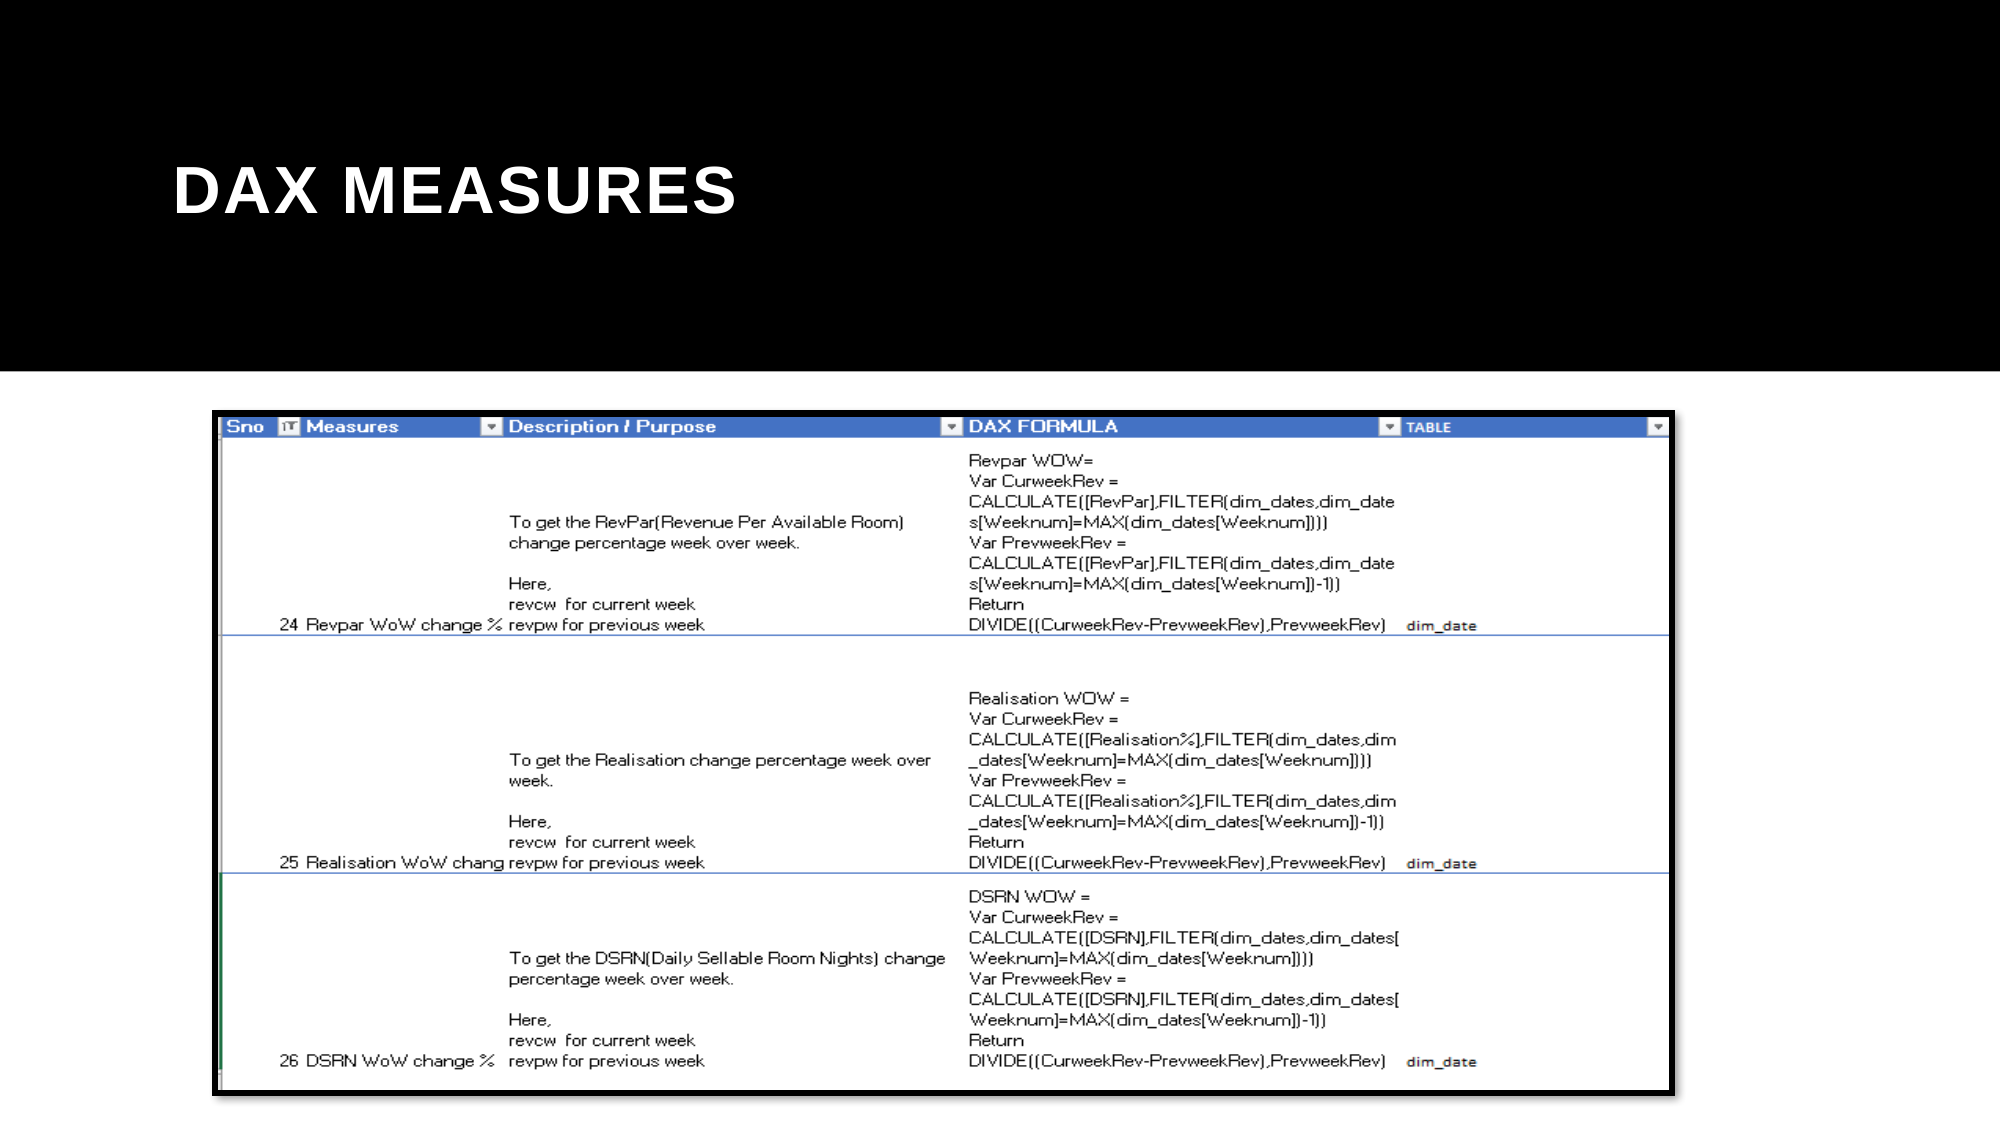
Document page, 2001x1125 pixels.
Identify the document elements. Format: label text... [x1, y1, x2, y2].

title DAX measures [157, 52, 1842, 332]
picture [218, 416, 1669, 1090]
